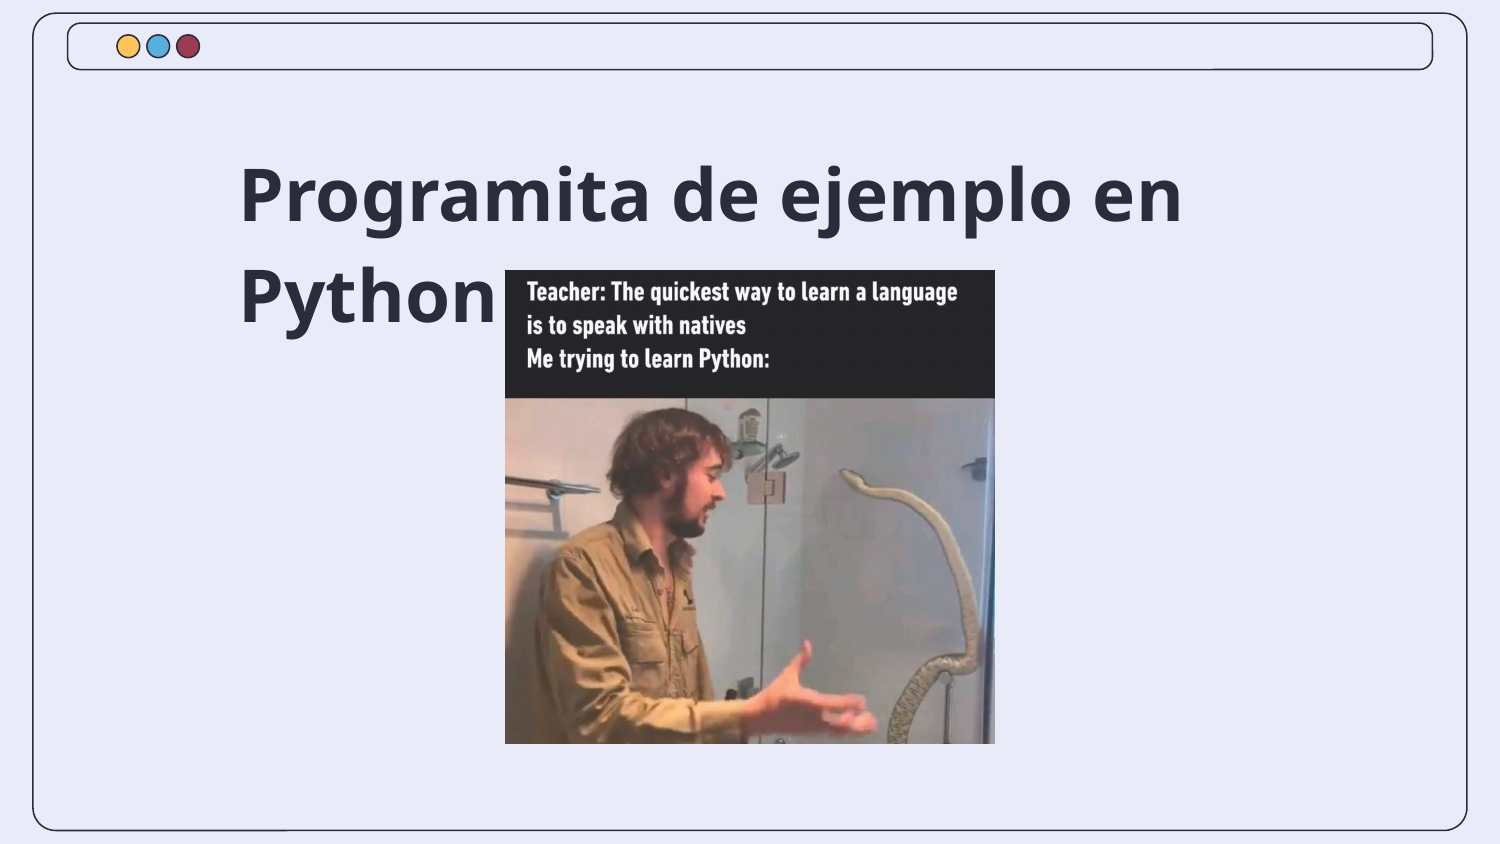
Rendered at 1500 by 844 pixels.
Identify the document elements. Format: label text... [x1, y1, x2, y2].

picture [505, 270, 995, 745]
title Programita de ejemplo en Python [223, 120, 1260, 215]
